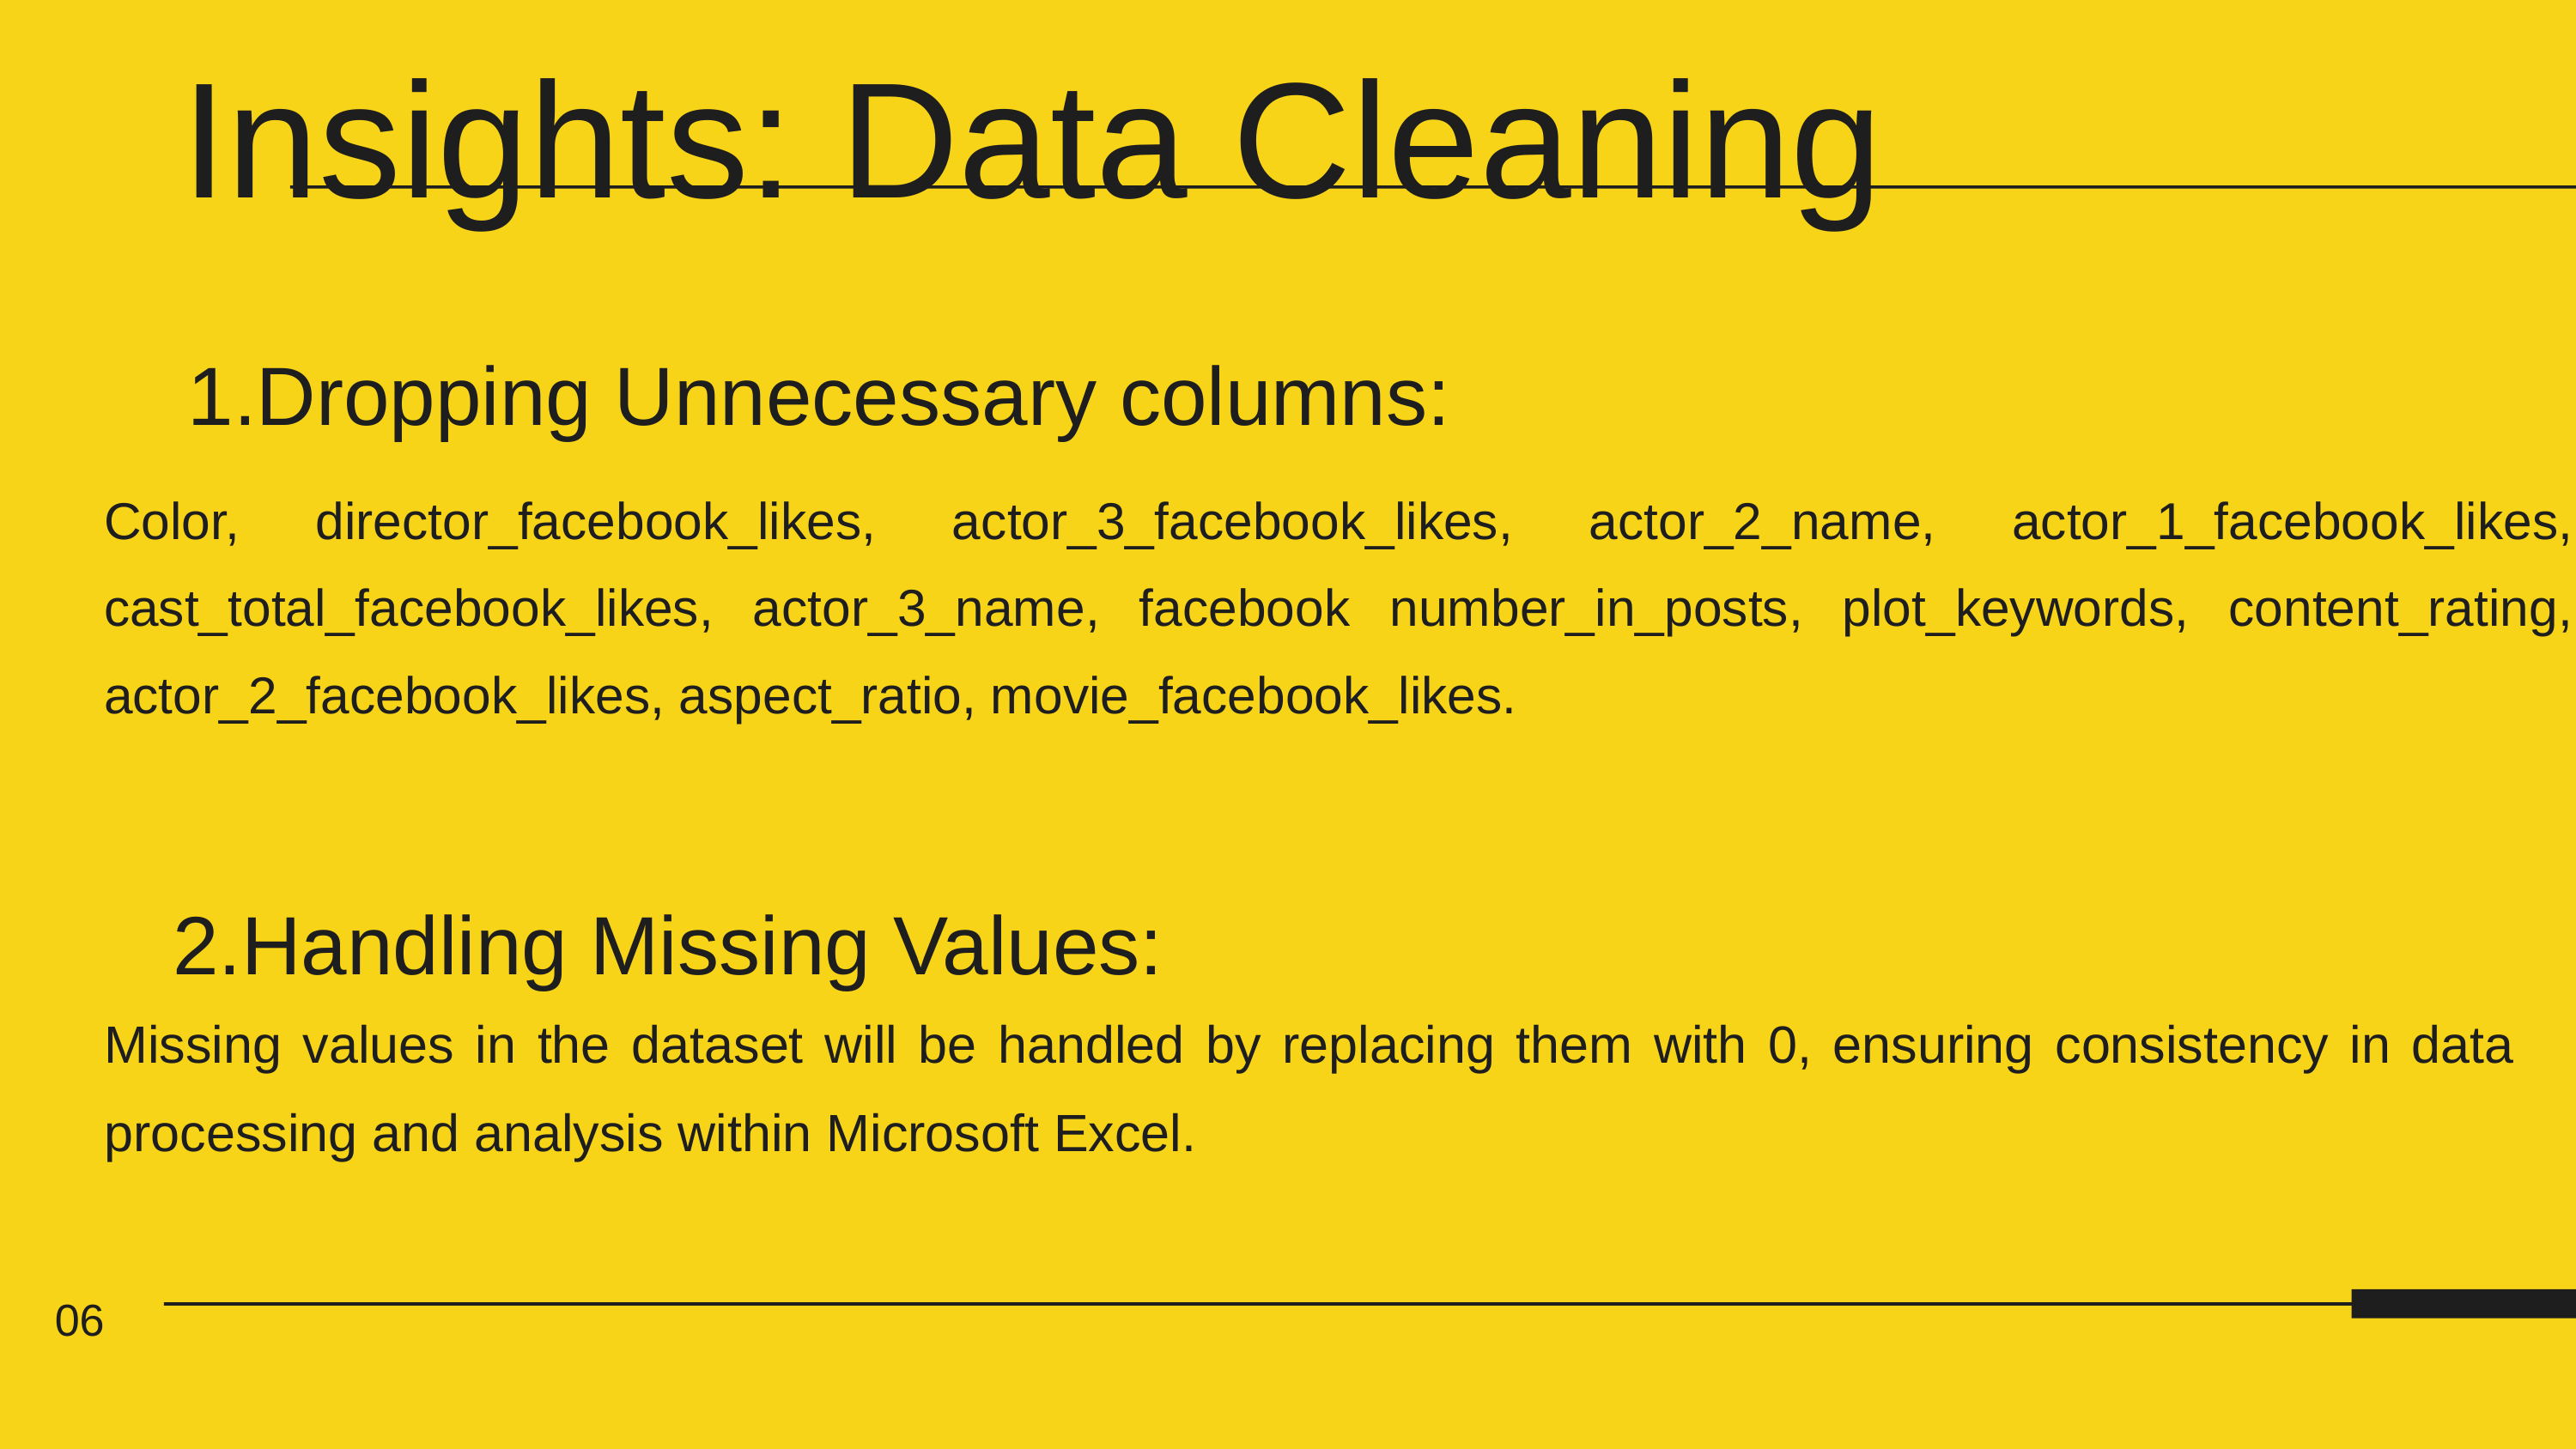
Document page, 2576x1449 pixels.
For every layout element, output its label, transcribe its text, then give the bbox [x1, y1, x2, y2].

text_box [163, 1302, 2516, 1306]
text_box Insights: Data Cleaning [20, 0, 2047, 231]
text_box 06 [0, 1269, 105, 1345]
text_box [104, 852, 2516, 1126]
text_box [2351, 1288, 2576, 1319]
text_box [103, 302, 2576, 702]
text_box [2047, 185, 2576, 189]
